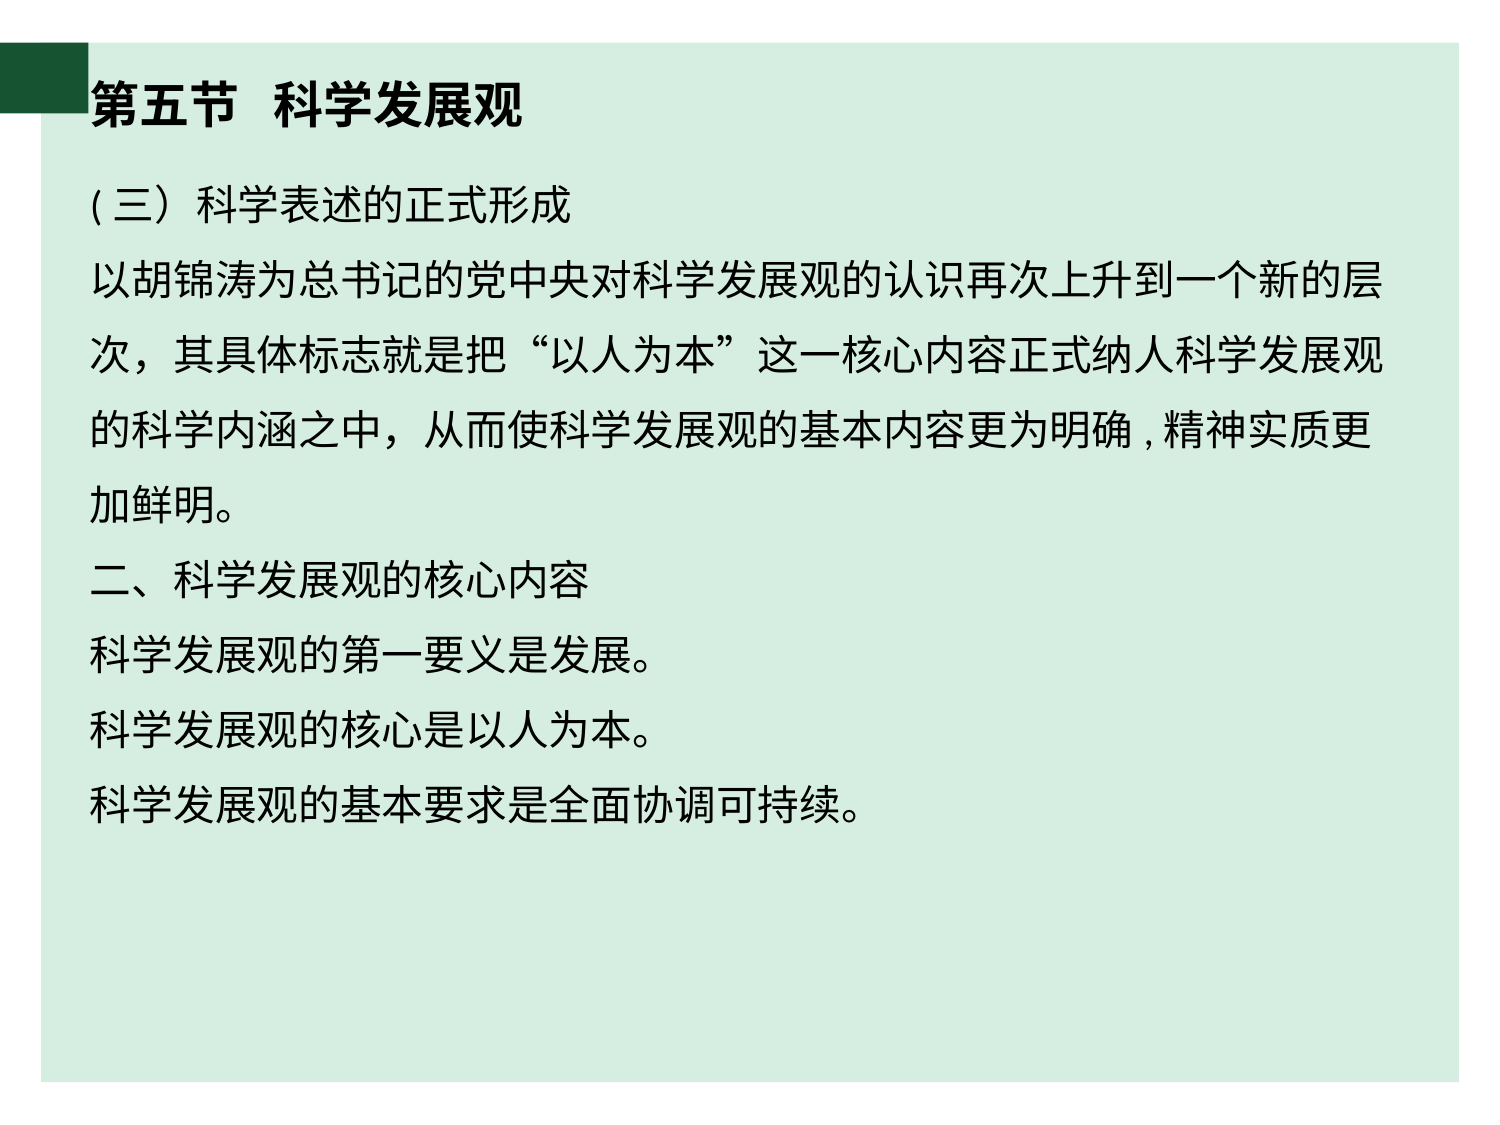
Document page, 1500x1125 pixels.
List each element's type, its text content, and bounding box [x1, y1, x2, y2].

list (三）科学表述的正式形成 以胡锦涛为总书记的党中央对科学发展观的认识再次上升到一个新的层次，其具体标志就是把“以人为本”这一核心内容正式纳人科学发展观的科学内涵之中，从而使科学发展观的基本内容更为明确,精神实质更加鲜明。 二、科学发展观的核心内容 科学发展观的第一要义是发展。 科学发展观的核心是以人为本。 科学发展观的基本要求是全面协调可持续。 [75, 146, 1425, 1119]
title 第五节 科学发展观 [75, 10, 1425, 146]
